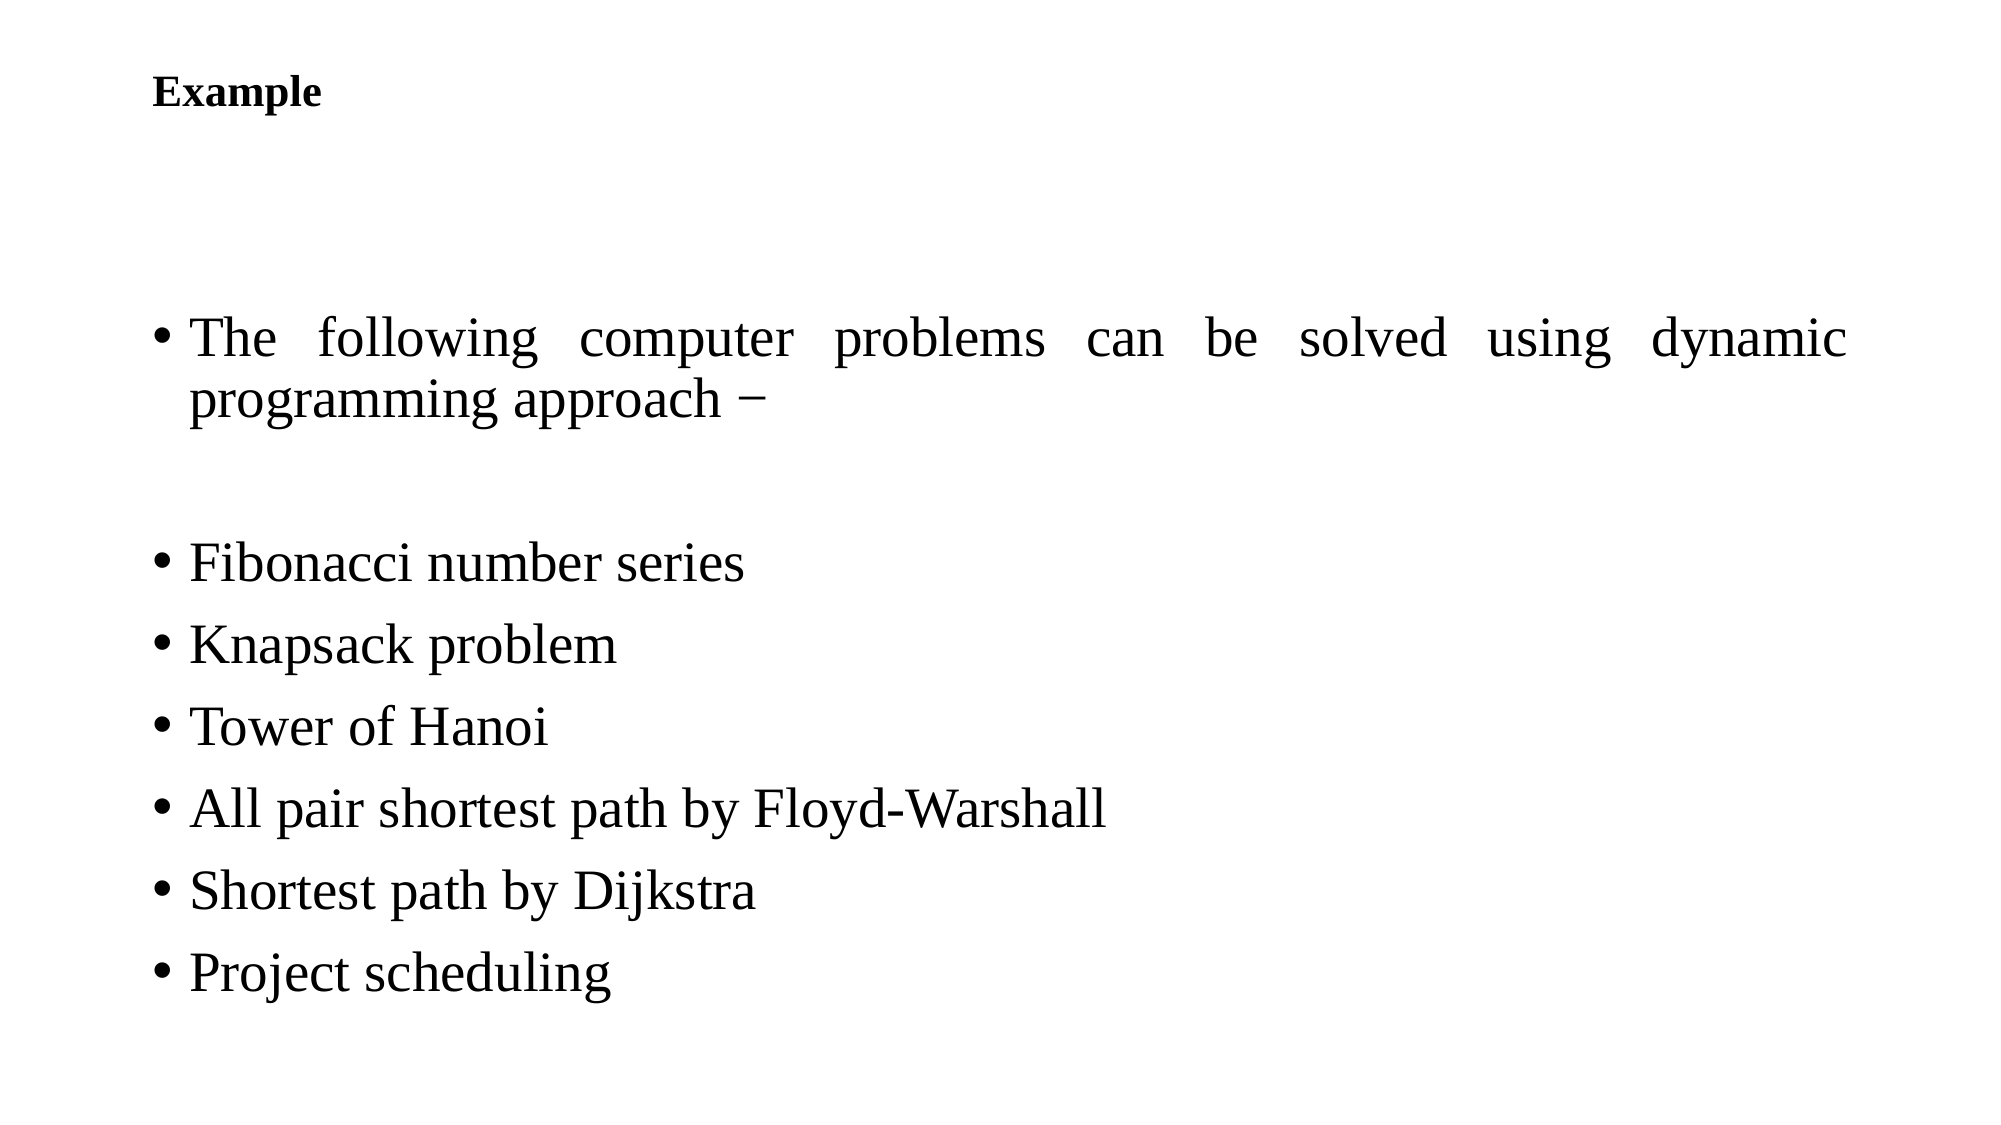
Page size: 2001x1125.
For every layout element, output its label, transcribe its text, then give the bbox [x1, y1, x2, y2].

title Example [137, 59, 1863, 179]
list The following computer problems can be solved using dynamic programming approach − Fibonacci number series Knapsack problem Tower of Hanoi All pair shortest path by Floyd-Warshall Shortest path by Dijkstra Project scheduling [137, 299, 1863, 1014]
